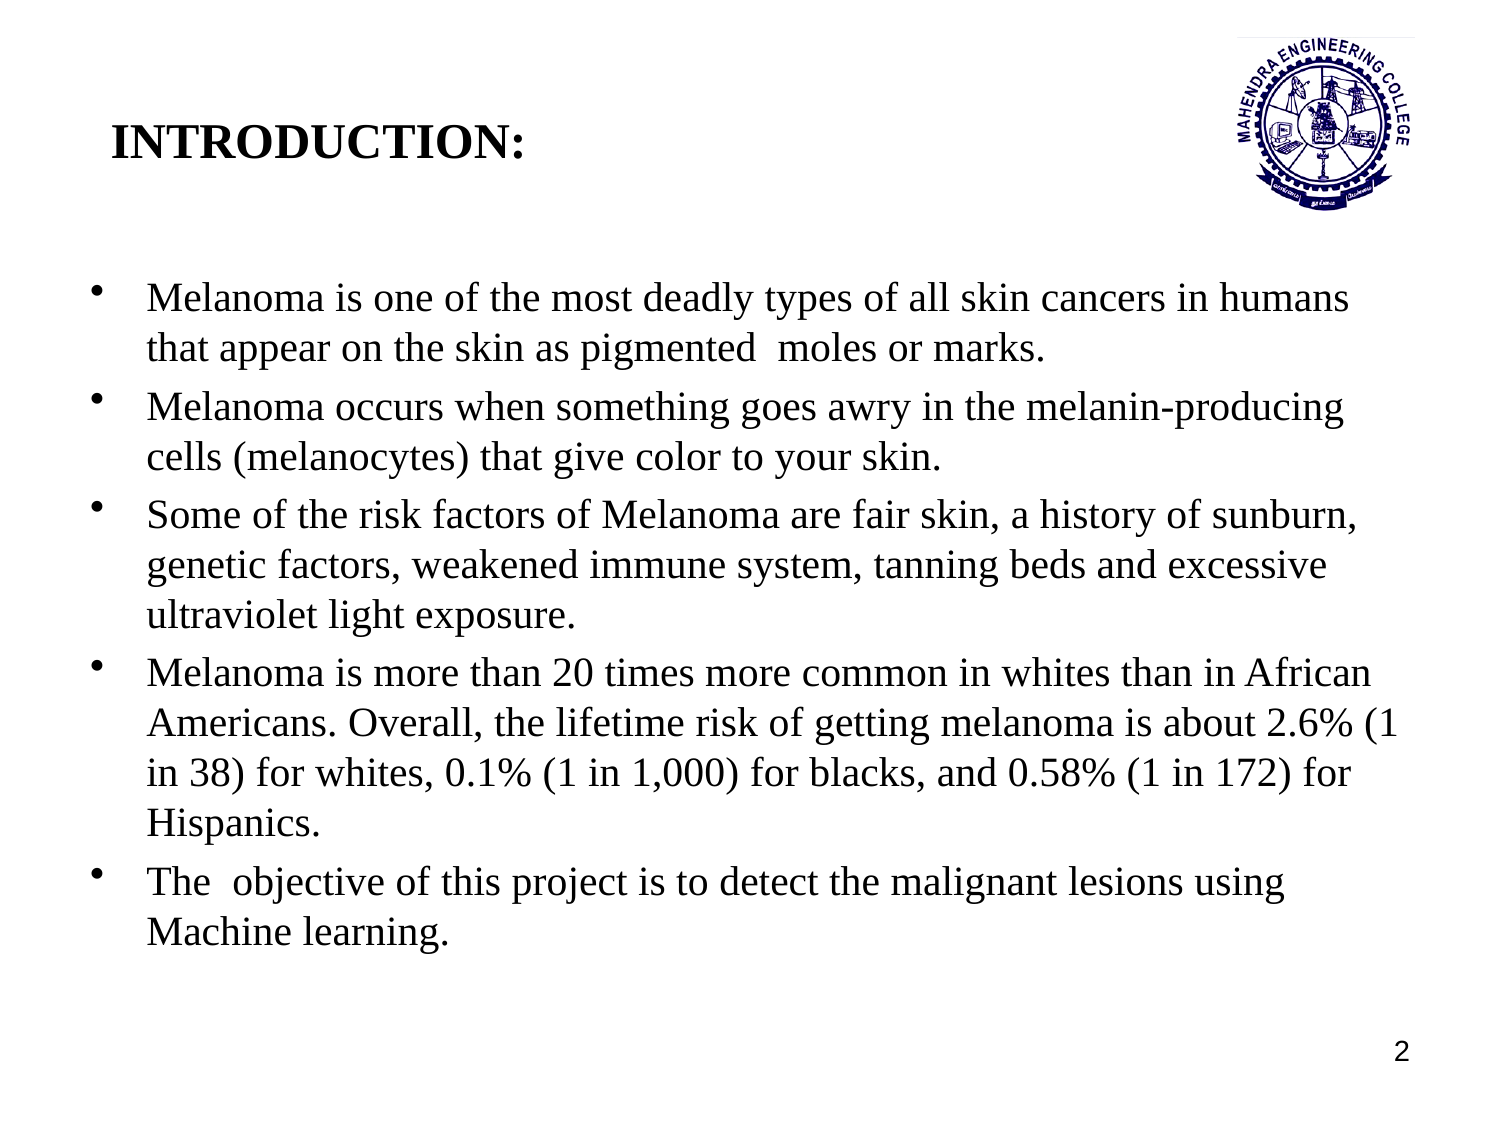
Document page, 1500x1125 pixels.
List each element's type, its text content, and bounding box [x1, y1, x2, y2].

title INTRODUCTION: [74, 44, 563, 233]
slide_number 2 [1074, 1024, 1426, 1103]
picture [1237, 37, 1415, 233]
list Melanoma is one of the most deadly types of all skin cancers in humans that appear on the skin as pigmented moles or marks. Melanoma occurs when something goes awry in the melanin-producing cells (melanocytes) that give color to your skin. Some of the risk factors of Melanoma are fair skin, a history of sunburn, genetic factors, weakened immune system, tanning beds and excessive ultraviolet light exposure. Melanoma is more than 20 times more common in whites than in African Americans. Overall, the lifetime risk of getting melanoma is about 2.6% (1 in 38) for whites, 0.1% (1 in 1,000) for blacks, and 0.58% (1 in 172) for Hispanics. The objective of this project is to detect the malignant lesions using Machine learning. [74, 262, 1426, 1006]
